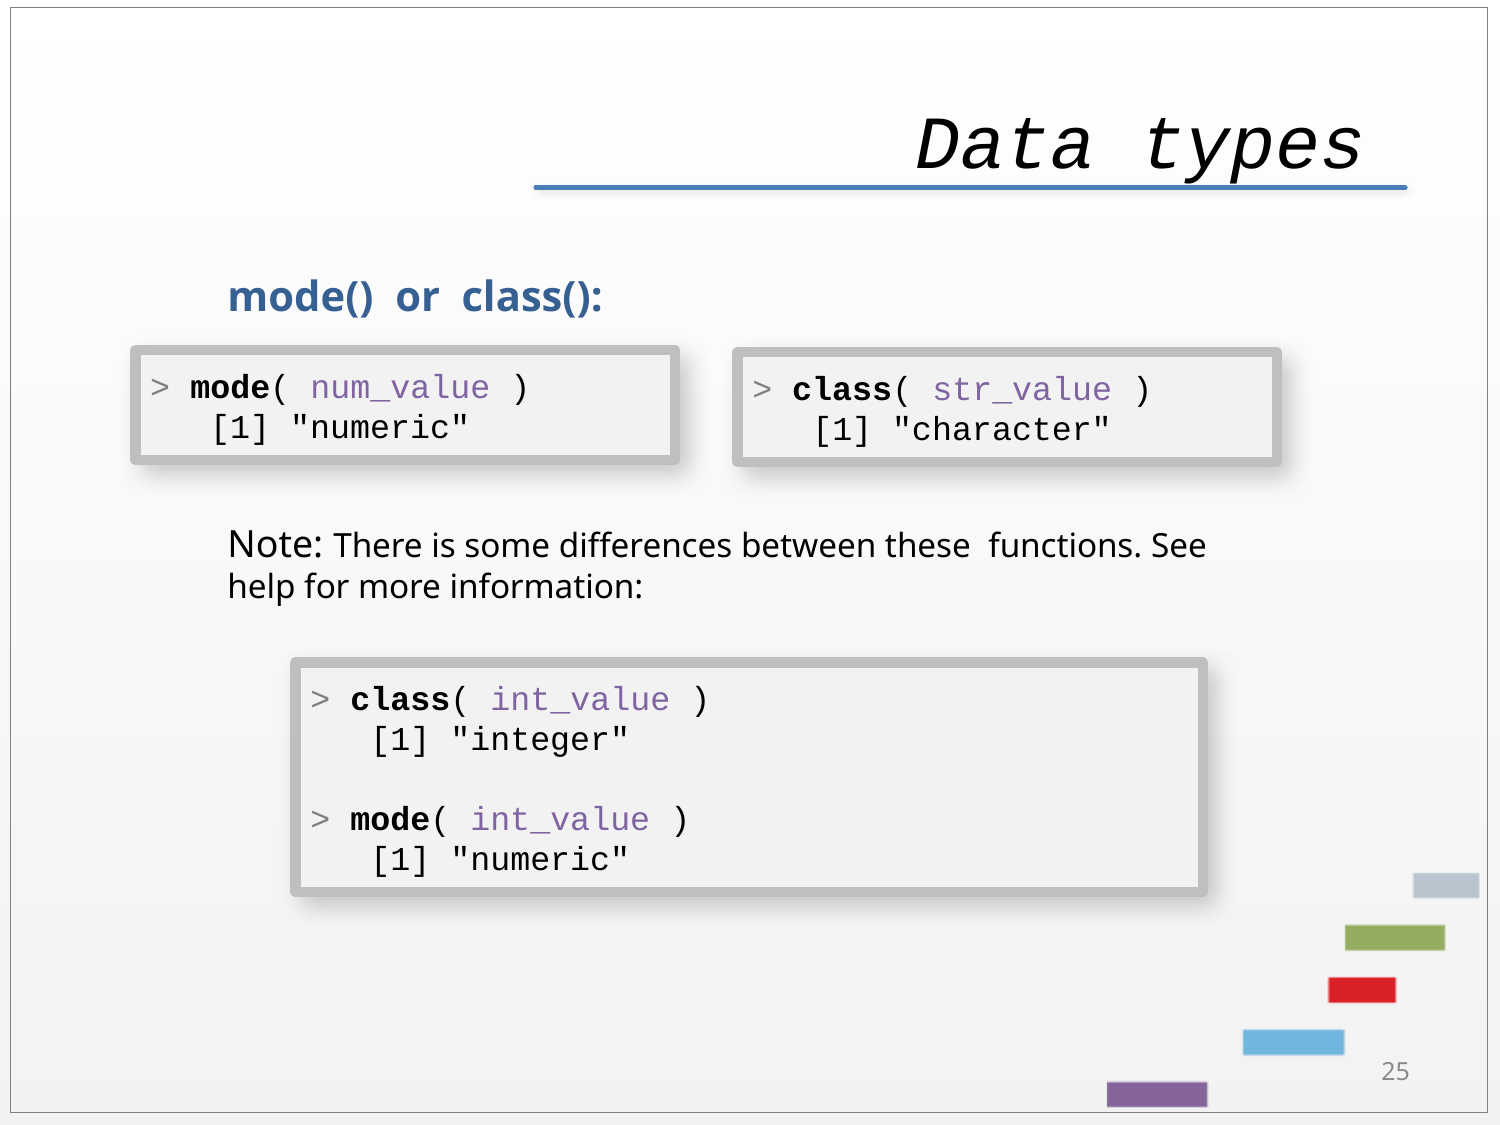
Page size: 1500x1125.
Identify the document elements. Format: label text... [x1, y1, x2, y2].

text_box > mode( num_value ) [1] "numeric" [135, 349, 675, 460]
picture [1096, 853, 1488, 1122]
text_box > class( int_value ) [1] "integer" > mode( int_value ) [1] "numeric" [295, 662, 1203, 892]
text_box [9, 6, 1490, 1114]
text_box > class( str_value ) [1] "character" [737, 351, 1277, 462]
